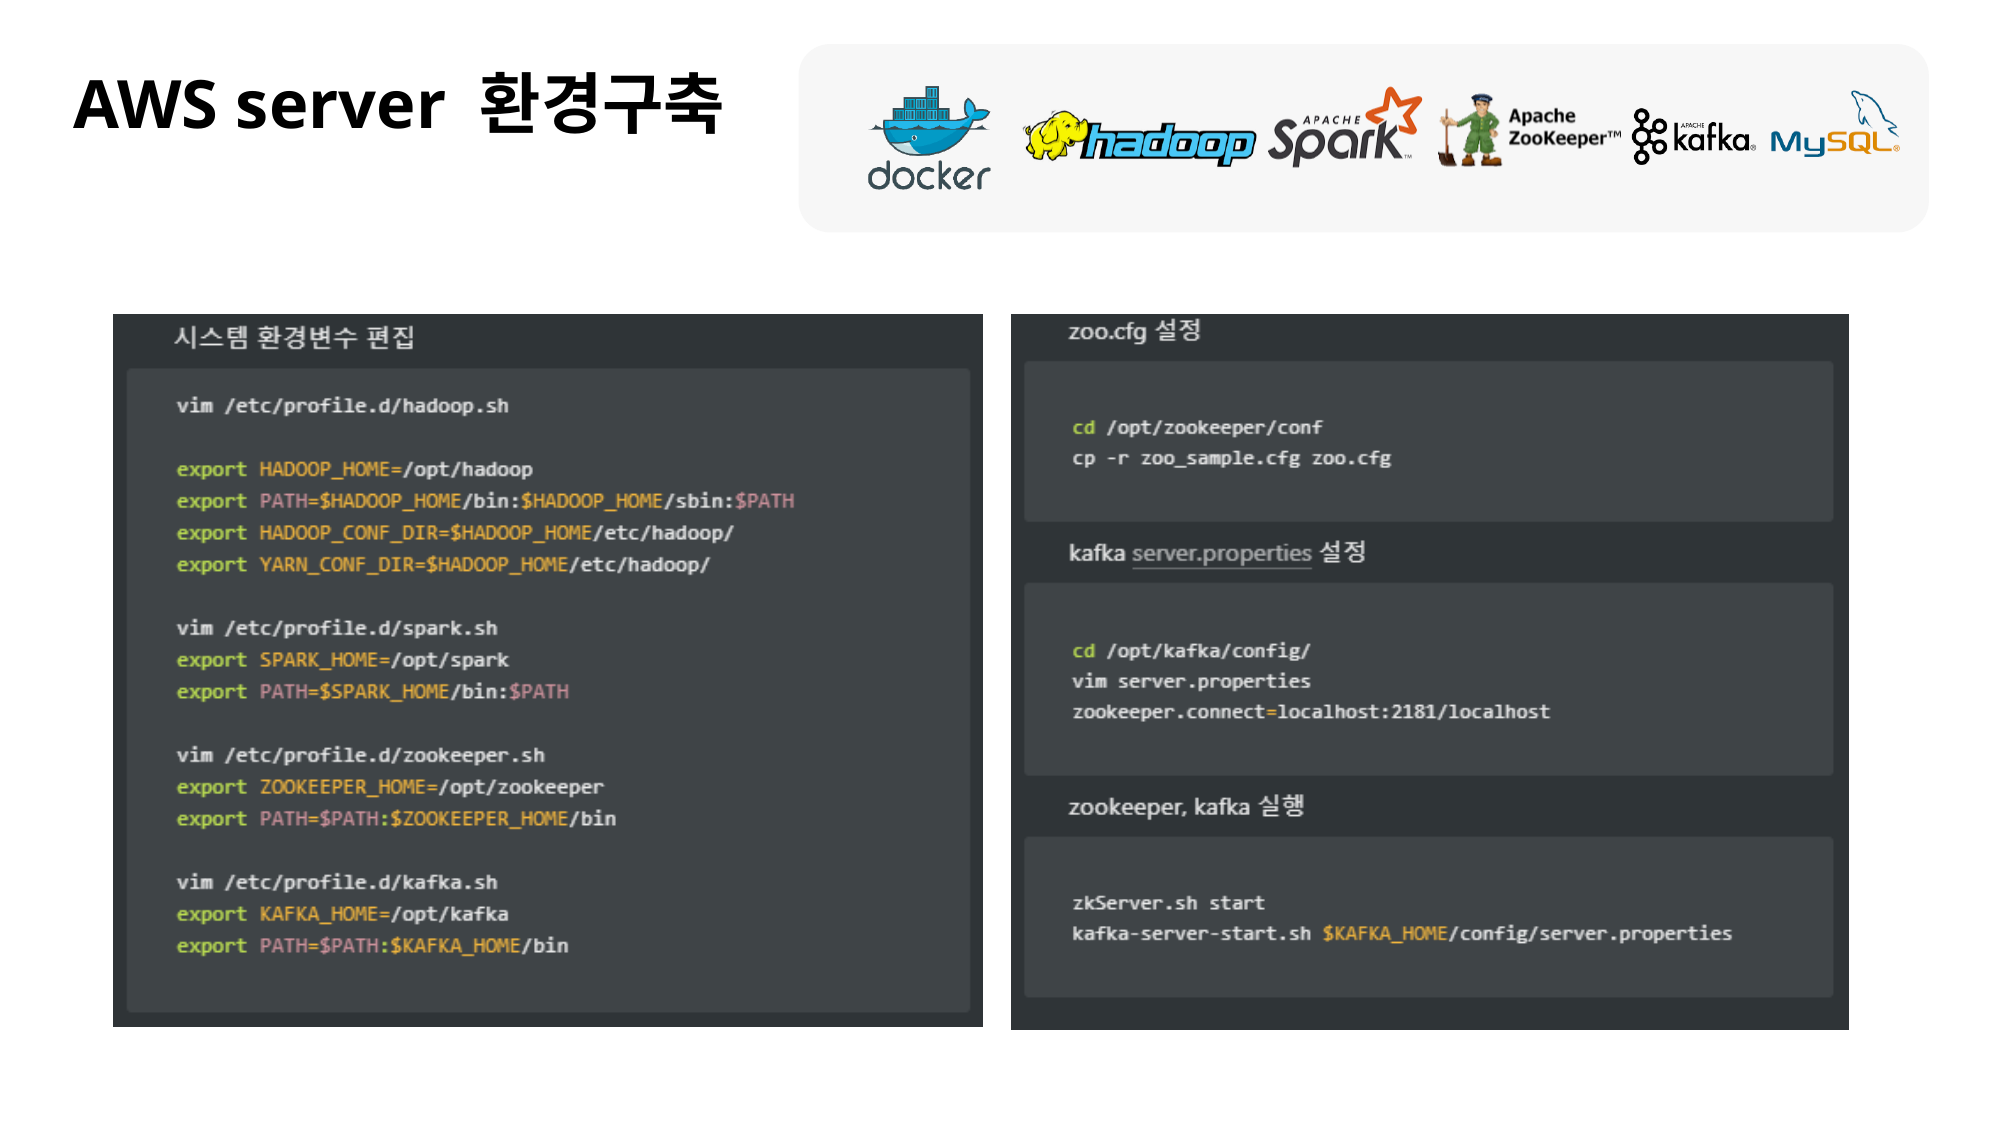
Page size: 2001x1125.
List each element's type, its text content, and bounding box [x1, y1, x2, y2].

picture [845, 63, 1428, 213]
picture [1767, 84, 1903, 163]
picture [113, 314, 983, 1027]
picture [1430, 81, 1765, 180]
text_box AWS server 환경구축 [59, 54, 974, 149]
text_box [797, 43, 1930, 234]
picture [1011, 314, 1849, 1030]
